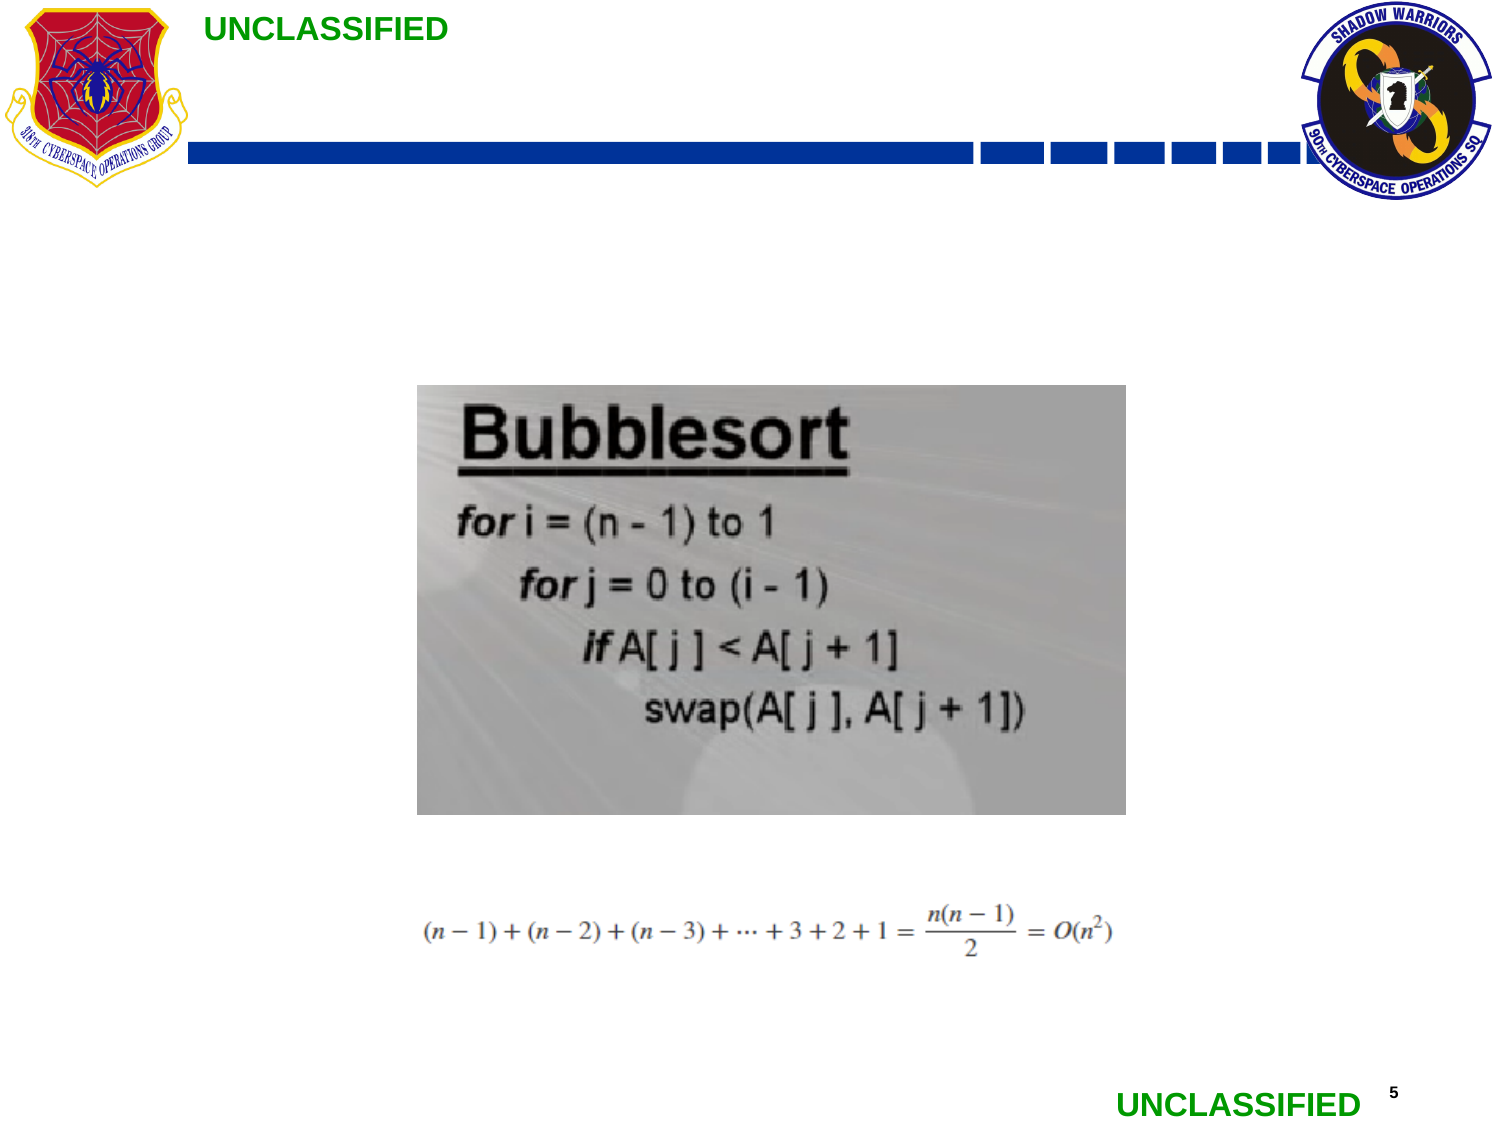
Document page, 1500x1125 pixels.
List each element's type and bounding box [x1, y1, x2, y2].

picture [5, 8, 188, 188]
list [417, 385, 1126, 815]
picture [1300, 1, 1493, 200]
picture [372, 887, 1191, 977]
